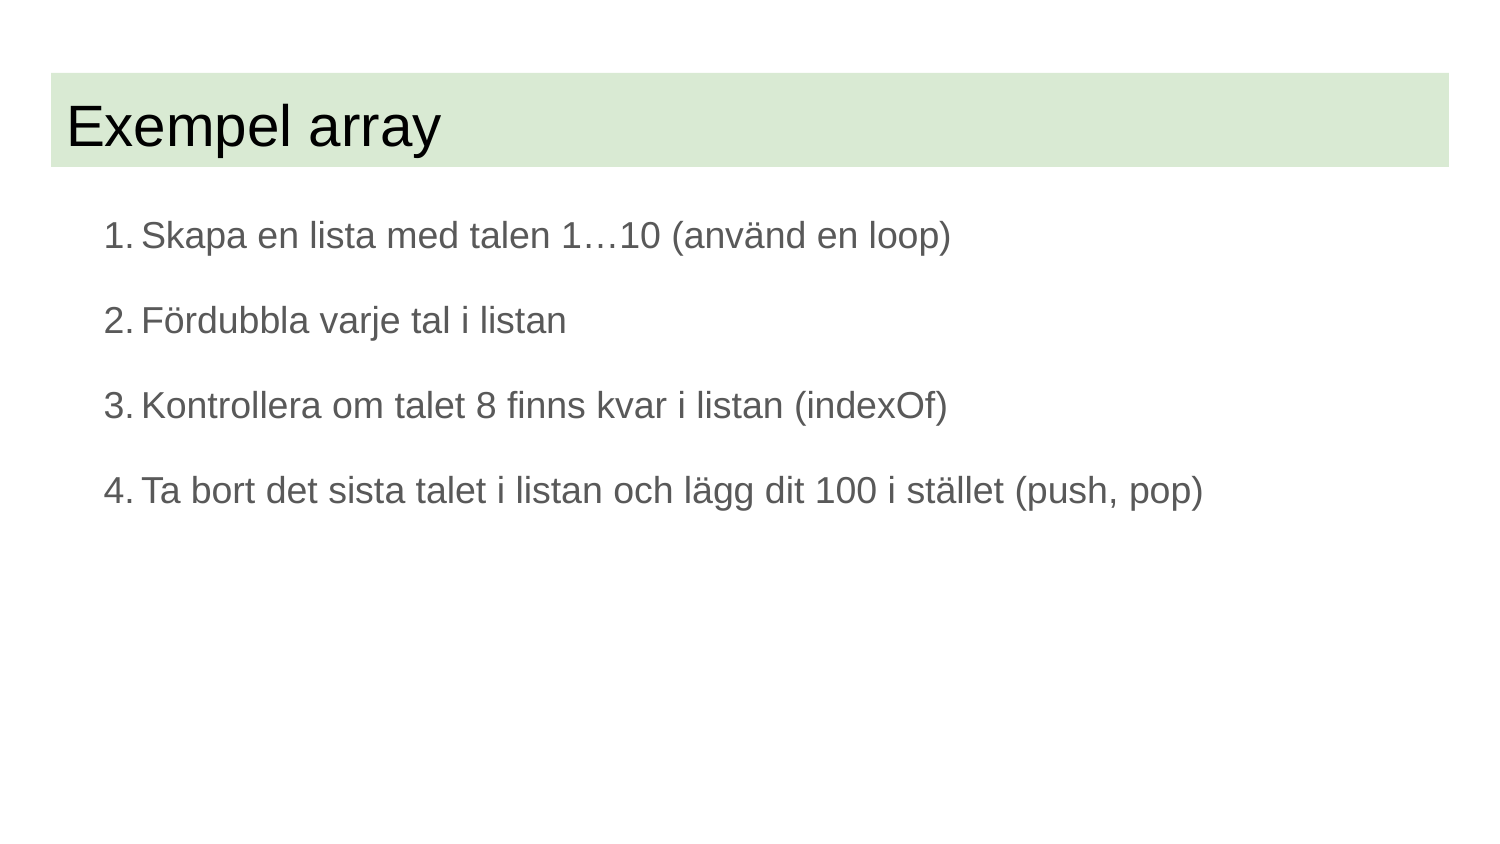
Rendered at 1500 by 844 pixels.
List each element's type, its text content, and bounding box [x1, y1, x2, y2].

list Skapa en lista med talen 1…10 (använd en loop) Fördubbla varje tal i listan Kontrollera om talet 8 finns kvar i listan (indexOf) Ta bort det sista talet i listan och lägg dit 100 i stället (push, pop) [51, 189, 1449, 750]
title Exempel array [51, 72, 1449, 167]
